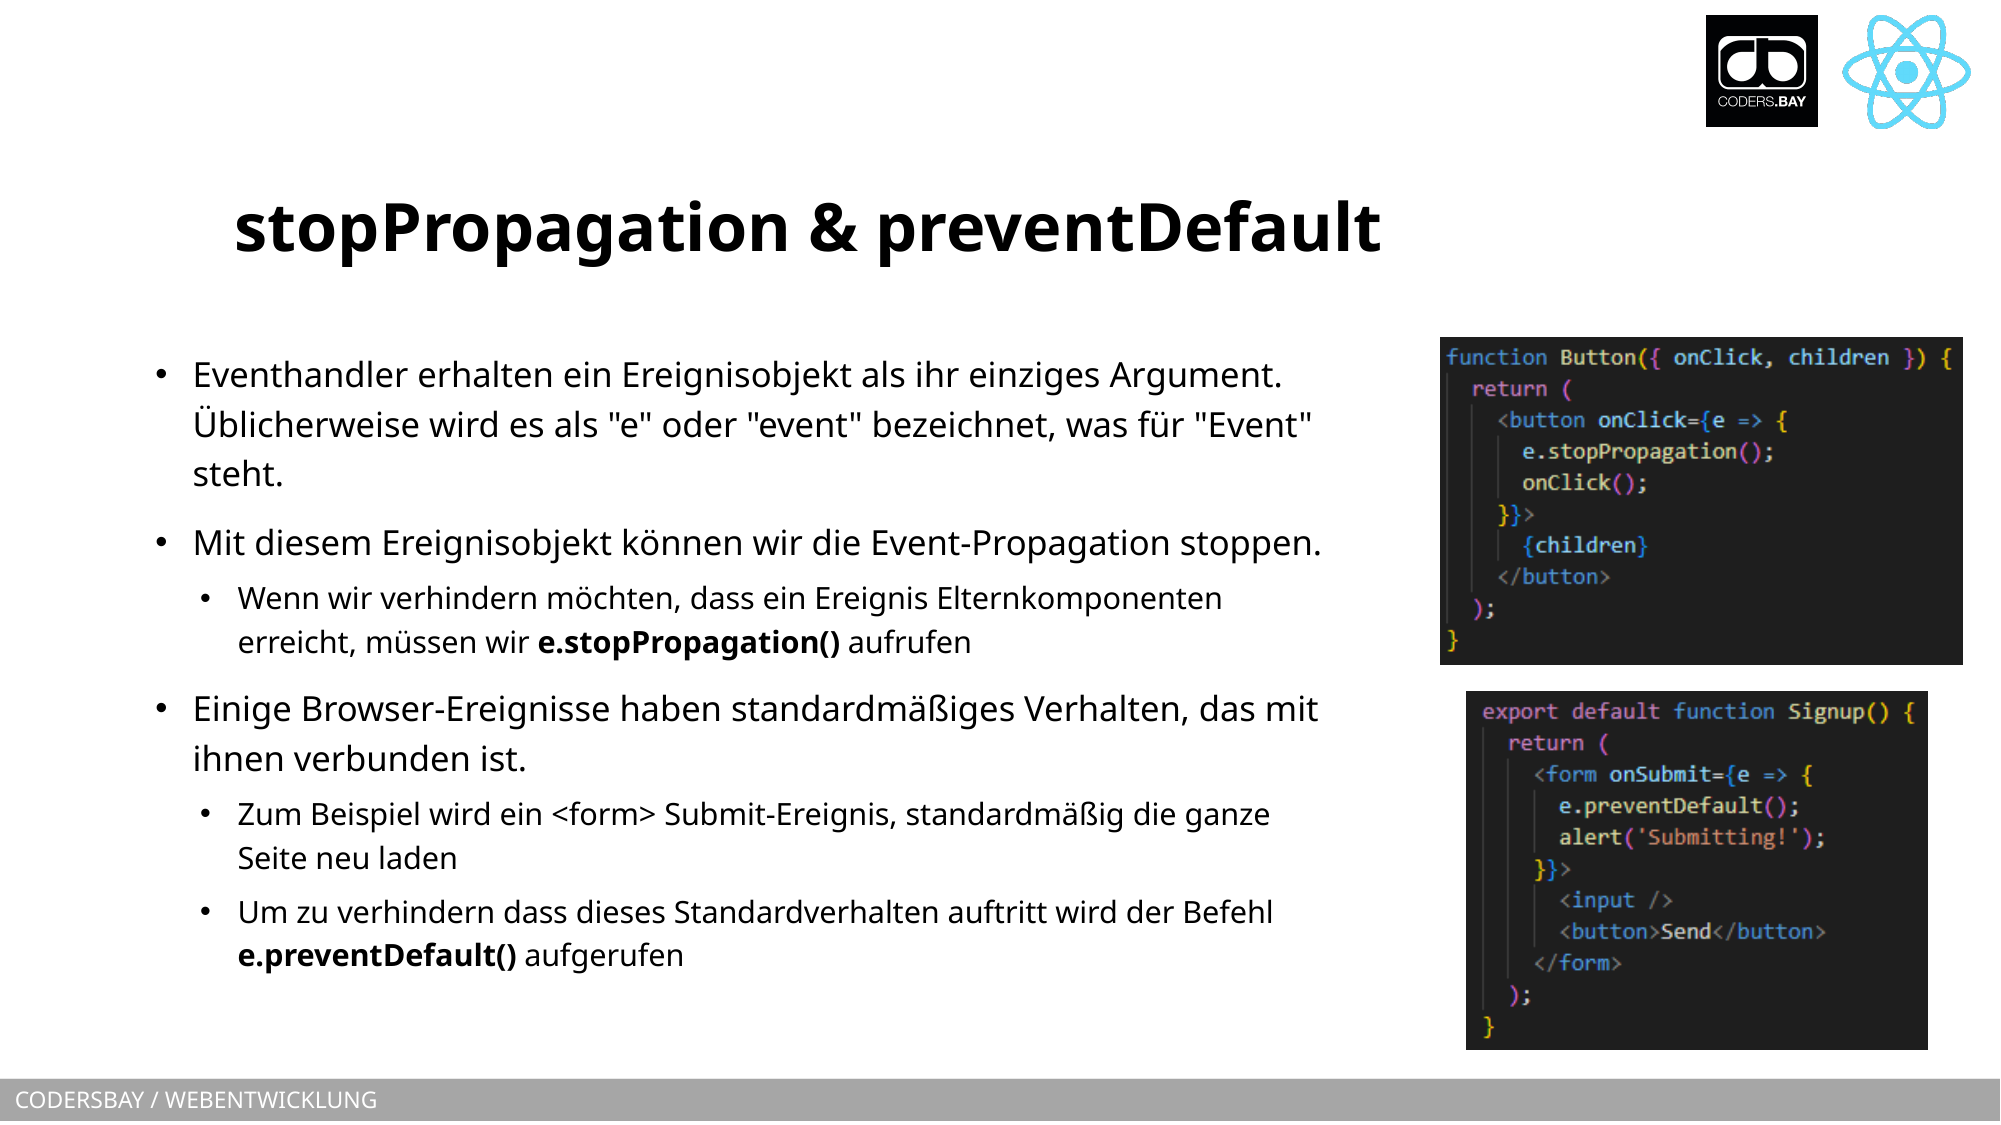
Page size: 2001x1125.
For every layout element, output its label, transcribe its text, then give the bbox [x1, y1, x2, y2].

picture [1706, 15, 1818, 127]
picture [1841, 15, 1972, 129]
picture [1439, 337, 1963, 665]
title stopPropagation & preventDefault [219, 112, 1682, 338]
list Eventhandler erhalten ein Ereignisobjekt als ihr einziges Argument. Üblicherweise wird es als "e" oder "event" bezeichnet, was für "Event" steht. Mit diesem Ereignisobjekt können wir die Event-Propagation stoppen. Wenn wir verhindern möchten, dass ein Ereignis Elternkomponenten erreicht, müssen wir e.stopPropagation() aufrufen Einige Browser-Ereignisse haben standardmäßiges Verhalten, das mit ihnen verbunden ist. Zum Beispiel wird ein <form> Submit-Ereignis, standardmäßig die ganze Seite neu laden Um zu verhindern dass dieses Standardverhalten auftritt wird der Befehl e.preventDefault() aufgerufen [140, 337, 1345, 1017]
picture [1466, 691, 1928, 1050]
